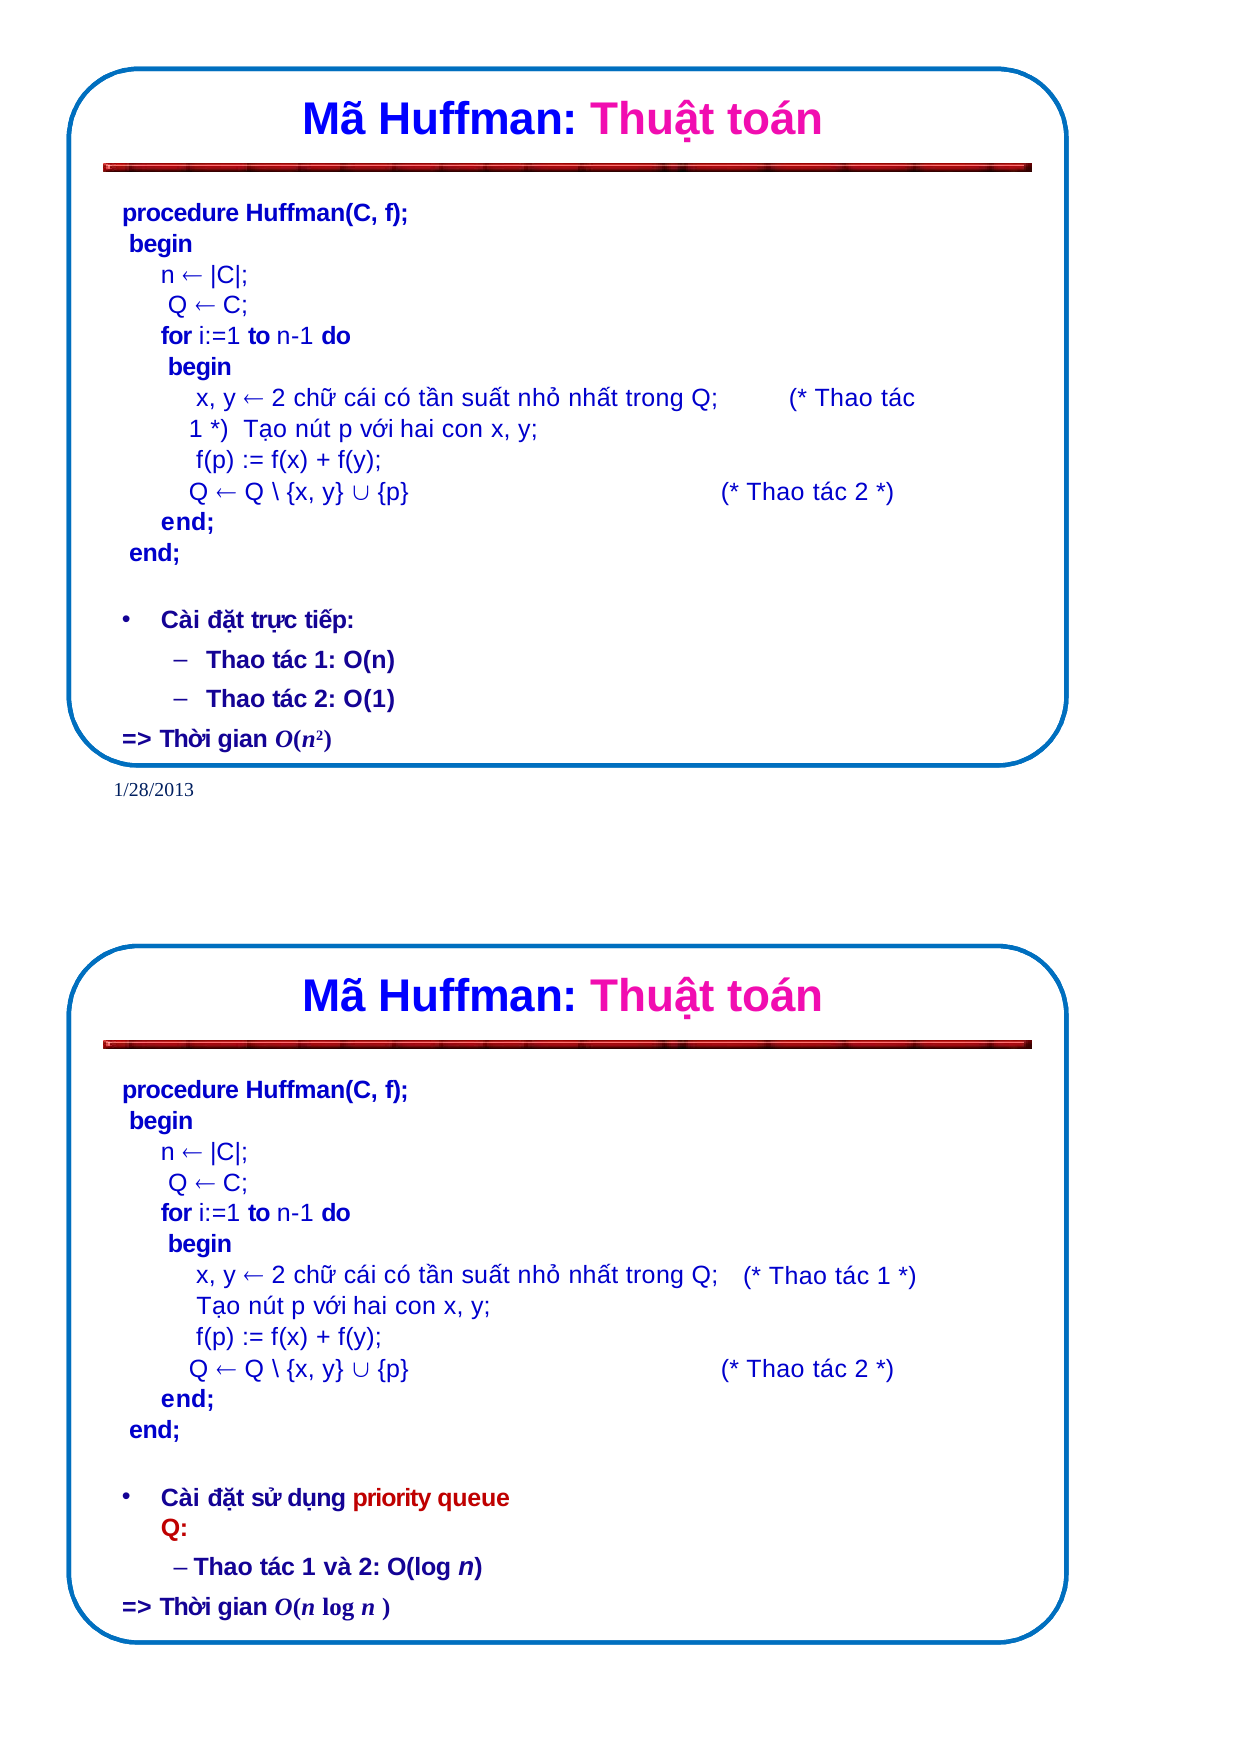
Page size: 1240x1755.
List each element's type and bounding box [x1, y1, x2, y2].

picture [103, 163, 1032, 172]
text_box [119, 193, 919, 567]
text_box [107, 592, 401, 801]
text_box [111, 77, 1015, 144]
text_box [66, 943, 1069, 1646]
